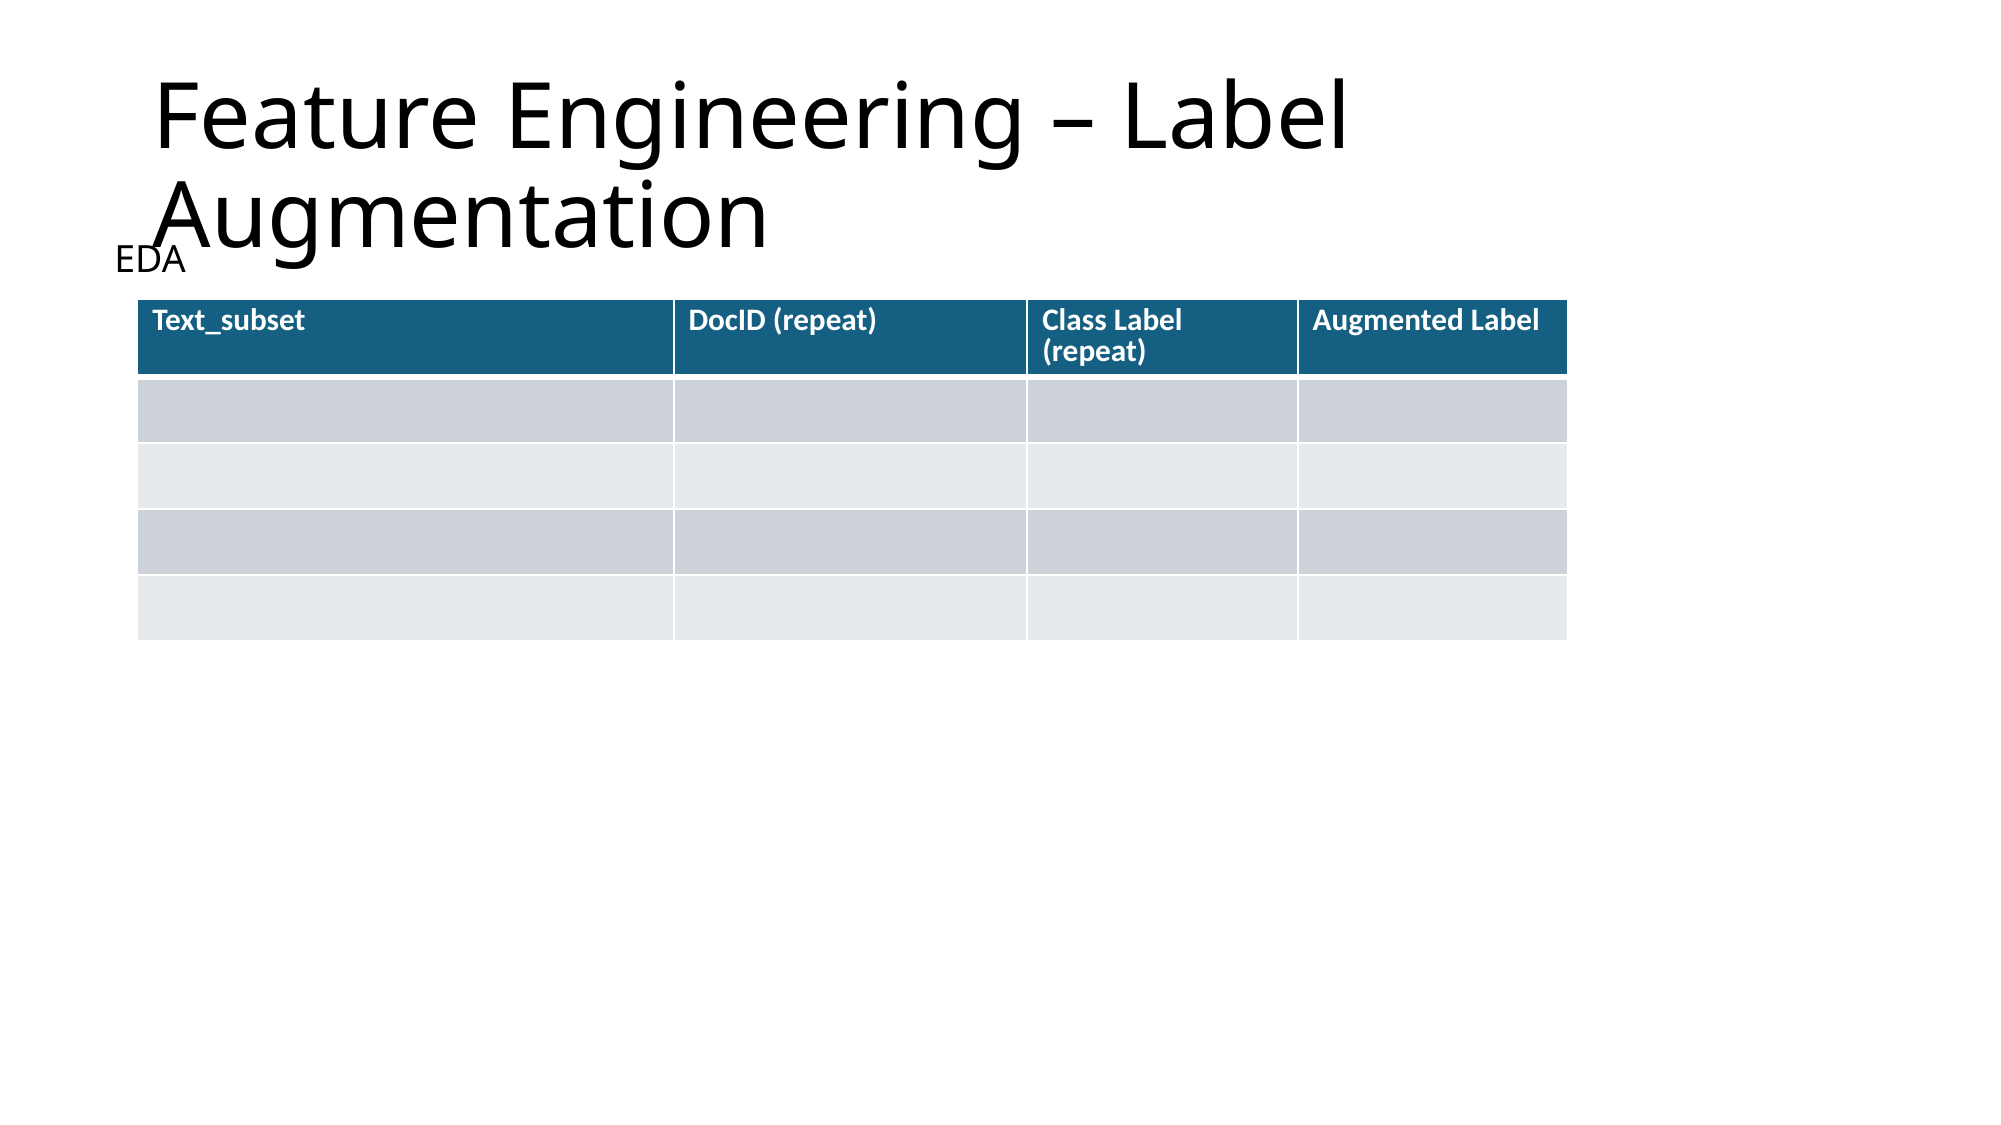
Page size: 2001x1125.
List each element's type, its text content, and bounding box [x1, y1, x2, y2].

table_cell [675, 576, 1026, 640]
table_cell [138, 576, 673, 640]
table_cell [1028, 380, 1297, 442]
table_header Class Label (repeat) [1028, 300, 1297, 374]
table_cell [675, 380, 1026, 442]
title Feature Engineering – Label Augmentation [137, 59, 1863, 278]
table_cell [675, 510, 1026, 574]
table_cell [1299, 510, 1567, 574]
table_cell [1299, 576, 1567, 640]
table_cell [1028, 576, 1297, 640]
table_cell [1299, 380, 1567, 442]
table_header Augmented Label [1299, 300, 1567, 374]
table_cell [138, 380, 673, 442]
table_header Text_subset [138, 300, 673, 374]
table_cell [1028, 444, 1297, 508]
table_cell [1028, 510, 1297, 574]
text_box EDA [99, 227, 532, 288]
table_cell [138, 510, 673, 574]
table_cell [138, 444, 673, 508]
table_cell [675, 444, 1026, 508]
table_cell [1299, 444, 1567, 508]
table_header DocID (repeat) [675, 300, 1026, 374]
